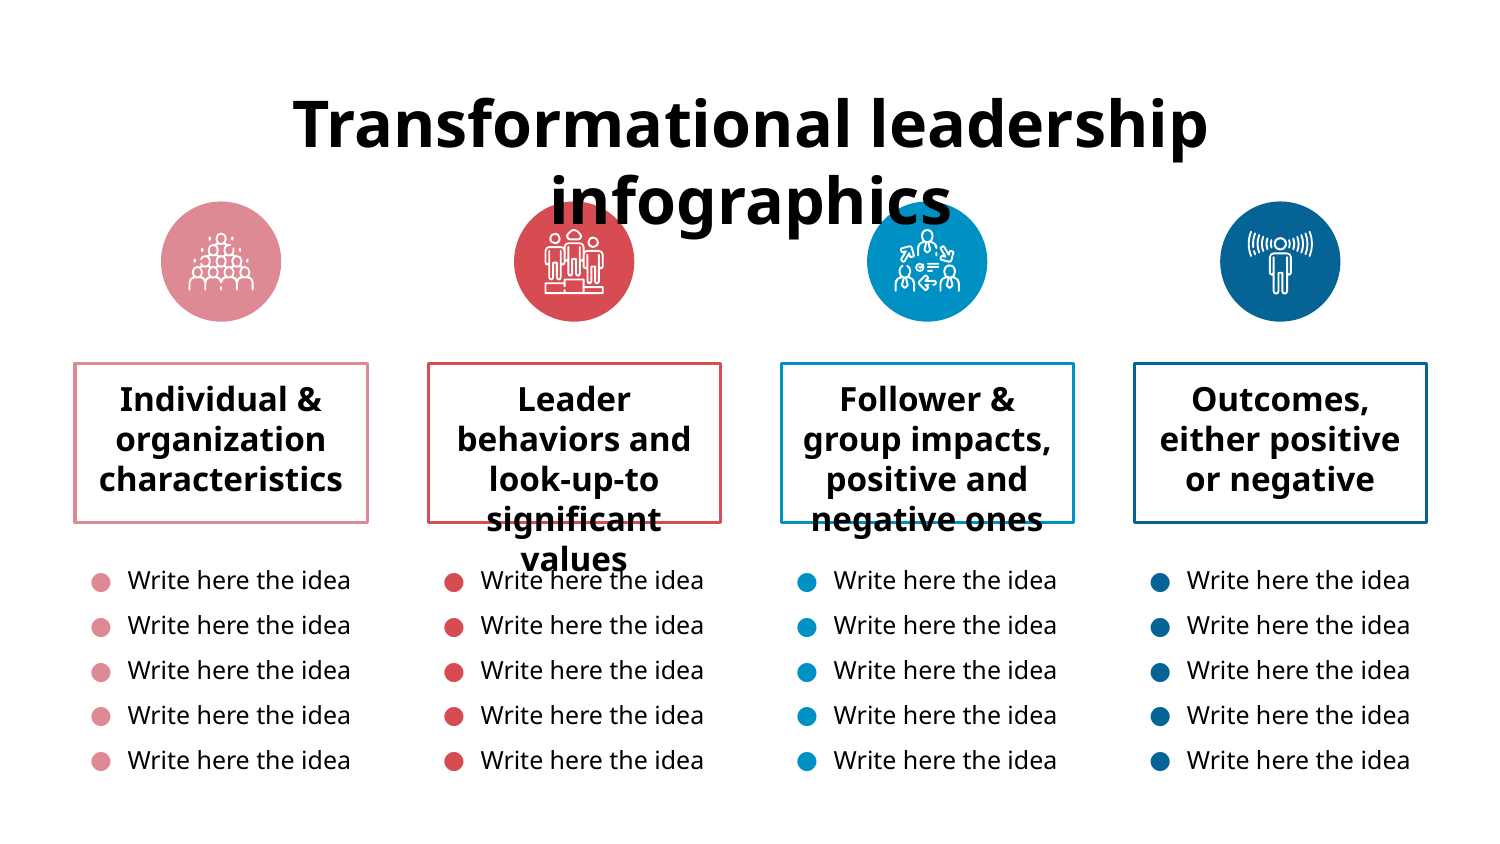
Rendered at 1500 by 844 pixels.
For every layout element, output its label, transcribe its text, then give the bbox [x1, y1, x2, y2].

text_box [780, 201, 1074, 778]
title Transformational leadership infographics [75, 67, 1427, 161]
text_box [1134, 201, 1427, 778]
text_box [894, 228, 961, 292]
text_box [1247, 230, 1314, 295]
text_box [74, 201, 368, 778]
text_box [544, 228, 605, 295]
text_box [188, 232, 254, 291]
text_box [427, 201, 721, 778]
